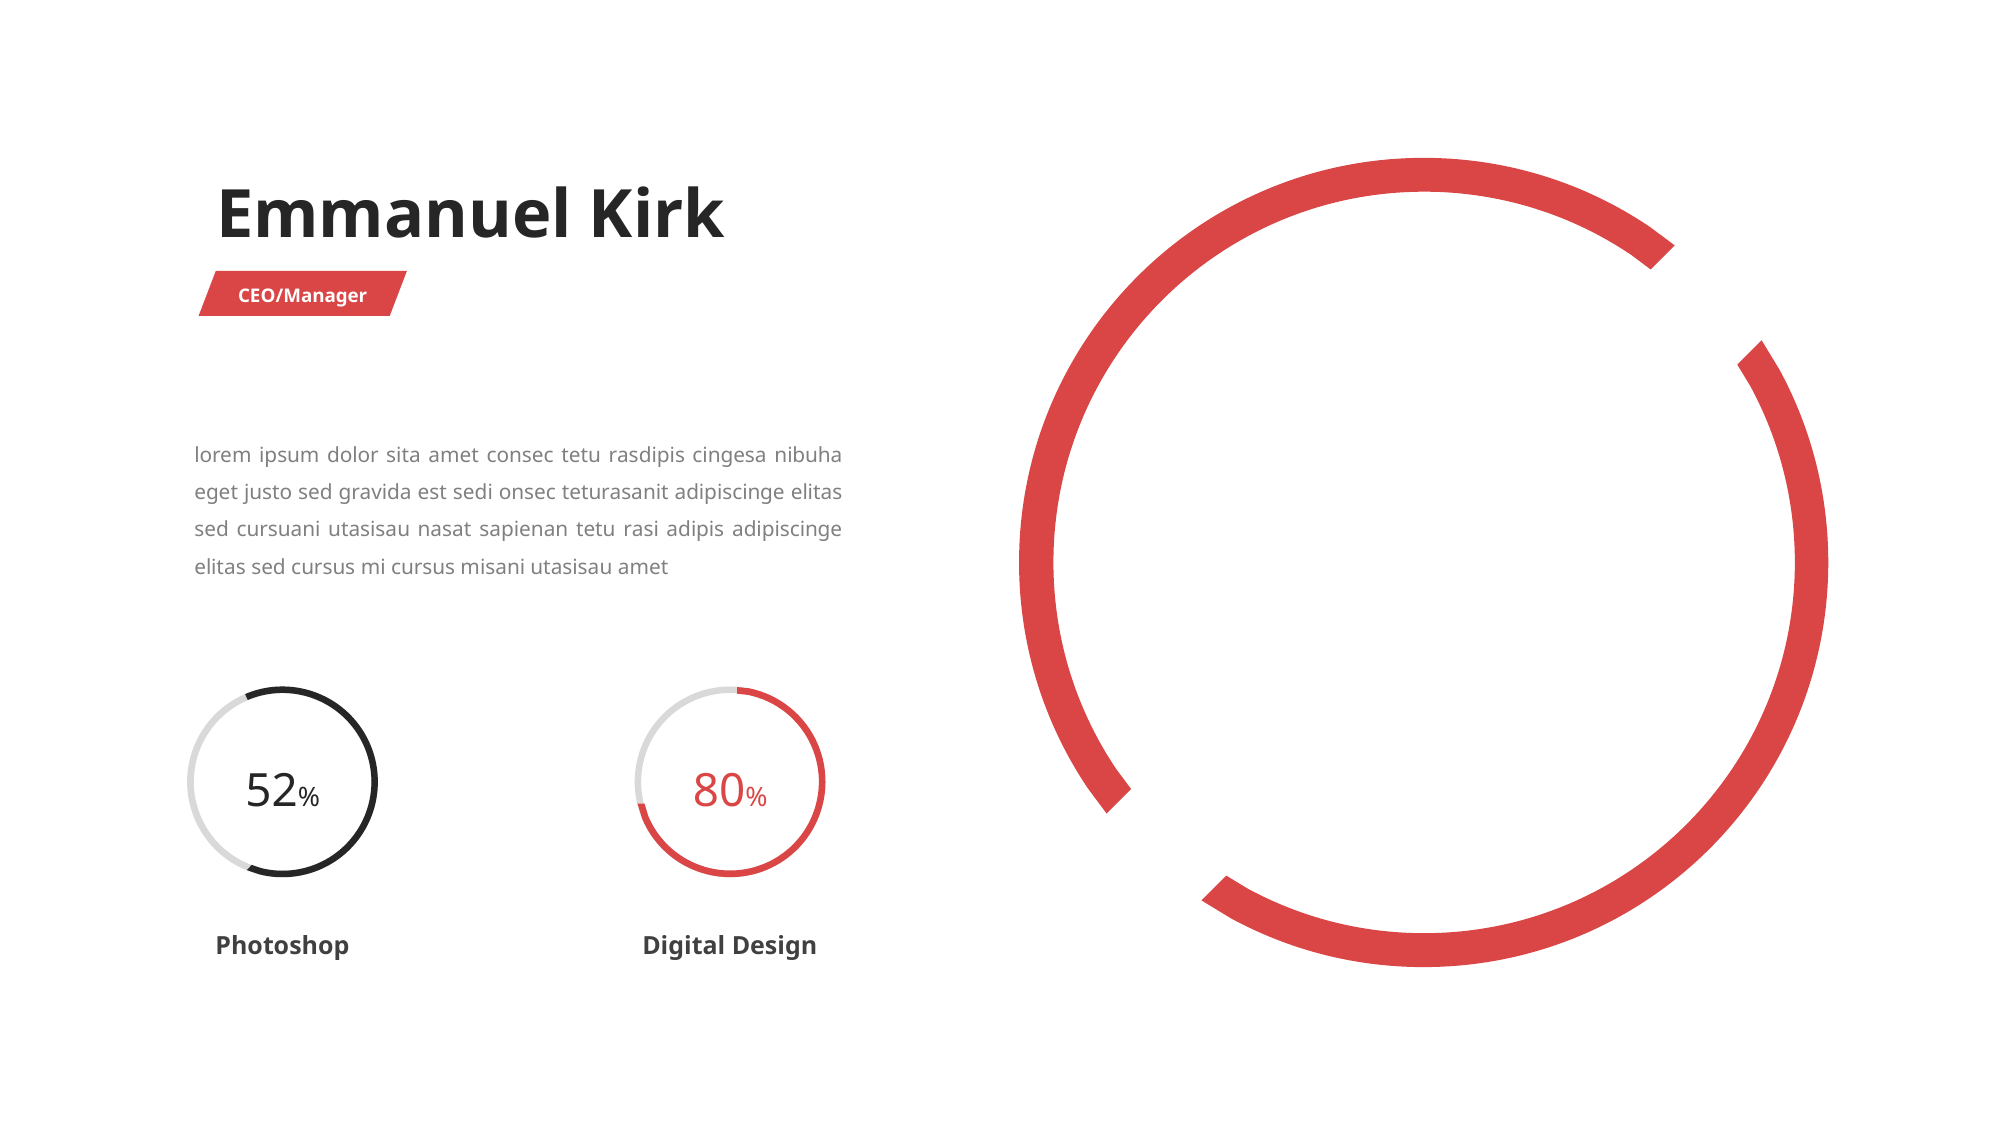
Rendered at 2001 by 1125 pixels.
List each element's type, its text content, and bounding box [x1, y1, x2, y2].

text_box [129, 686, 436, 968]
text_box [1200, 156, 1648, 224]
text_box CEO/Manager [223, 276, 383, 314]
text_box lorem ipsum dolor sita amet consec tetu rasdipis cingesa nibuha eget justo sed gravida est sedi onsec teturasanit adipiscinge elitas sed cursuani utasisau nasat sapienan tetu rasi adipis adipiscinge elitas sed cursus mi cursus misani utasisau amet [179, 421, 858, 586]
text_box [1200, 901, 1648, 969]
text_box [1762, 338, 1830, 787]
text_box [577, 686, 883, 968]
text_box [197, 269, 409, 317]
text_box Emmanuel Kirk [201, 163, 741, 259]
text_box [1018, 339, 1085, 786]
picture [1085, 224, 1762, 901]
